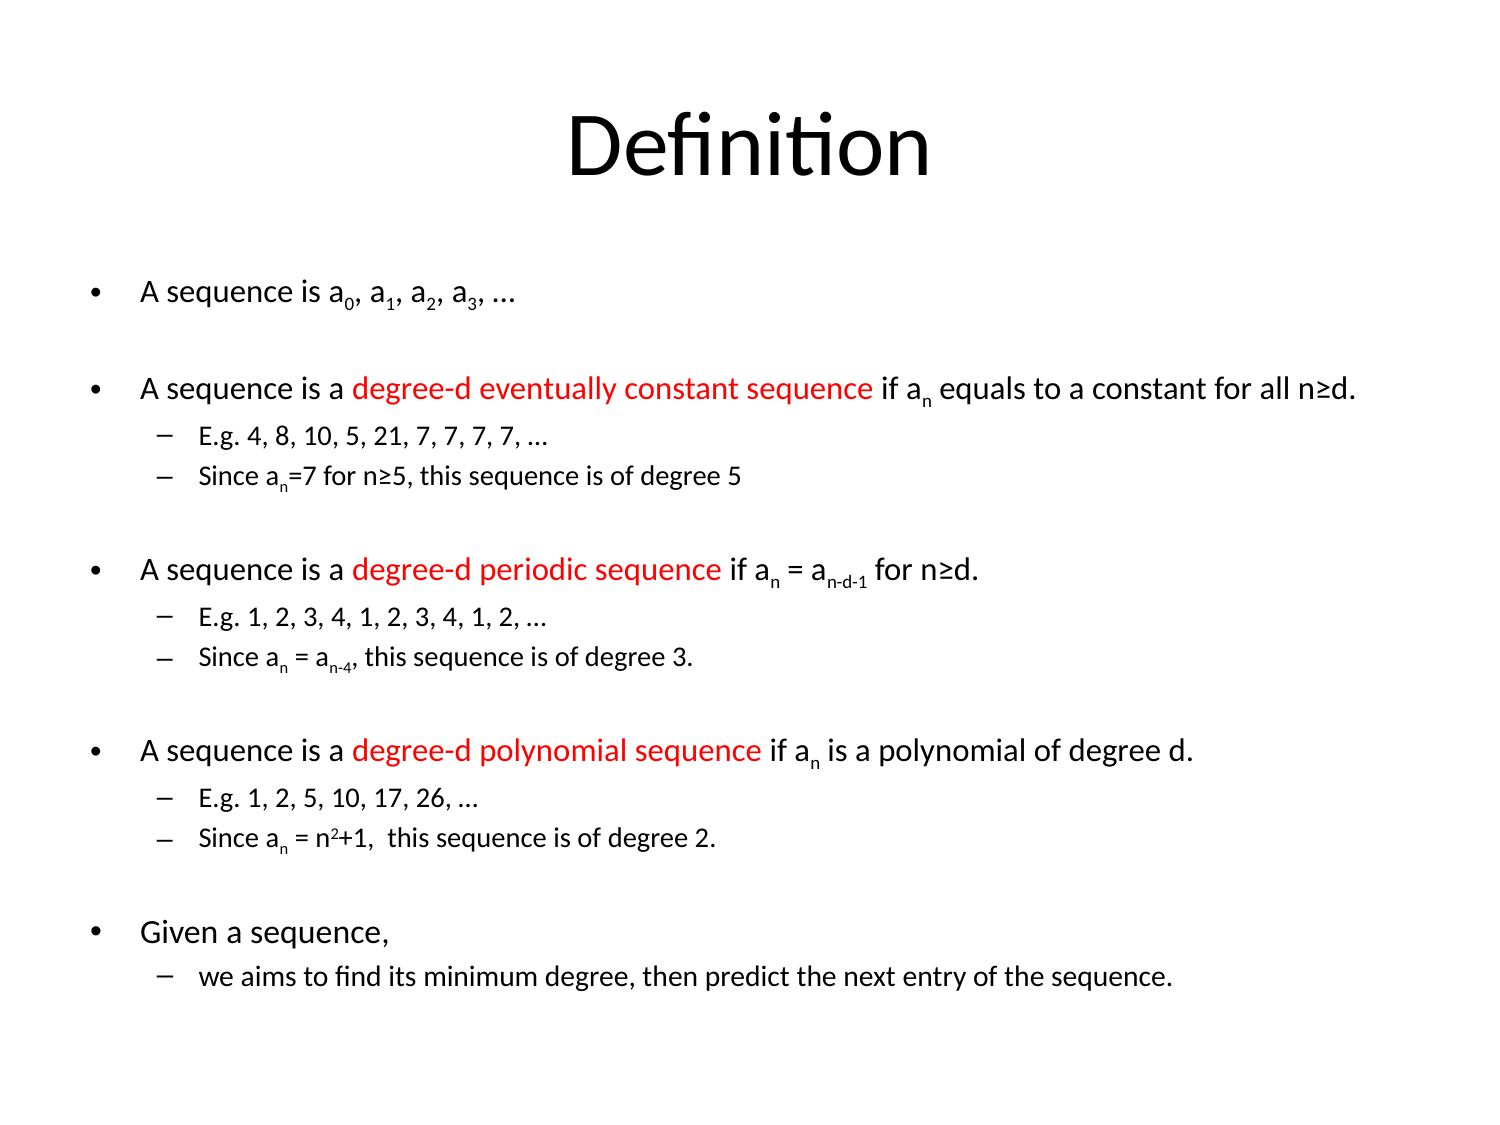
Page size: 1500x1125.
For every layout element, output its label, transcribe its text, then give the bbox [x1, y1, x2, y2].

list A sequence is a0, a1, a2, a3, … A sequence is a degree-d eventually constant sequence if an equals to a constant for all n≥d. E.g. 4, 8, 10, 5, 21, 7, 7, 7, 7, … Since an=7 for n≥5, this sequence is of degree 5 A sequence is a degree-d periodic sequence if an = an-d-1 for n≥d. E.g. 1, 2, 3, 4, 1, 2, 3, 4, 1, 2, … Since an = an-4, this sequence is of degree 3. A sequence is a degree-d polynomial sequence if an is a polynomial of degree d. E.g. 1, 2, 5, 10, 17, 26, … Since an = n2+1, this sequence is of degree 2. Given a sequence, we aims to find its minimum degree, then predict the next entry of the sequence. [75, 262, 1425, 1005]
title Definition [75, 45, 1425, 233]
